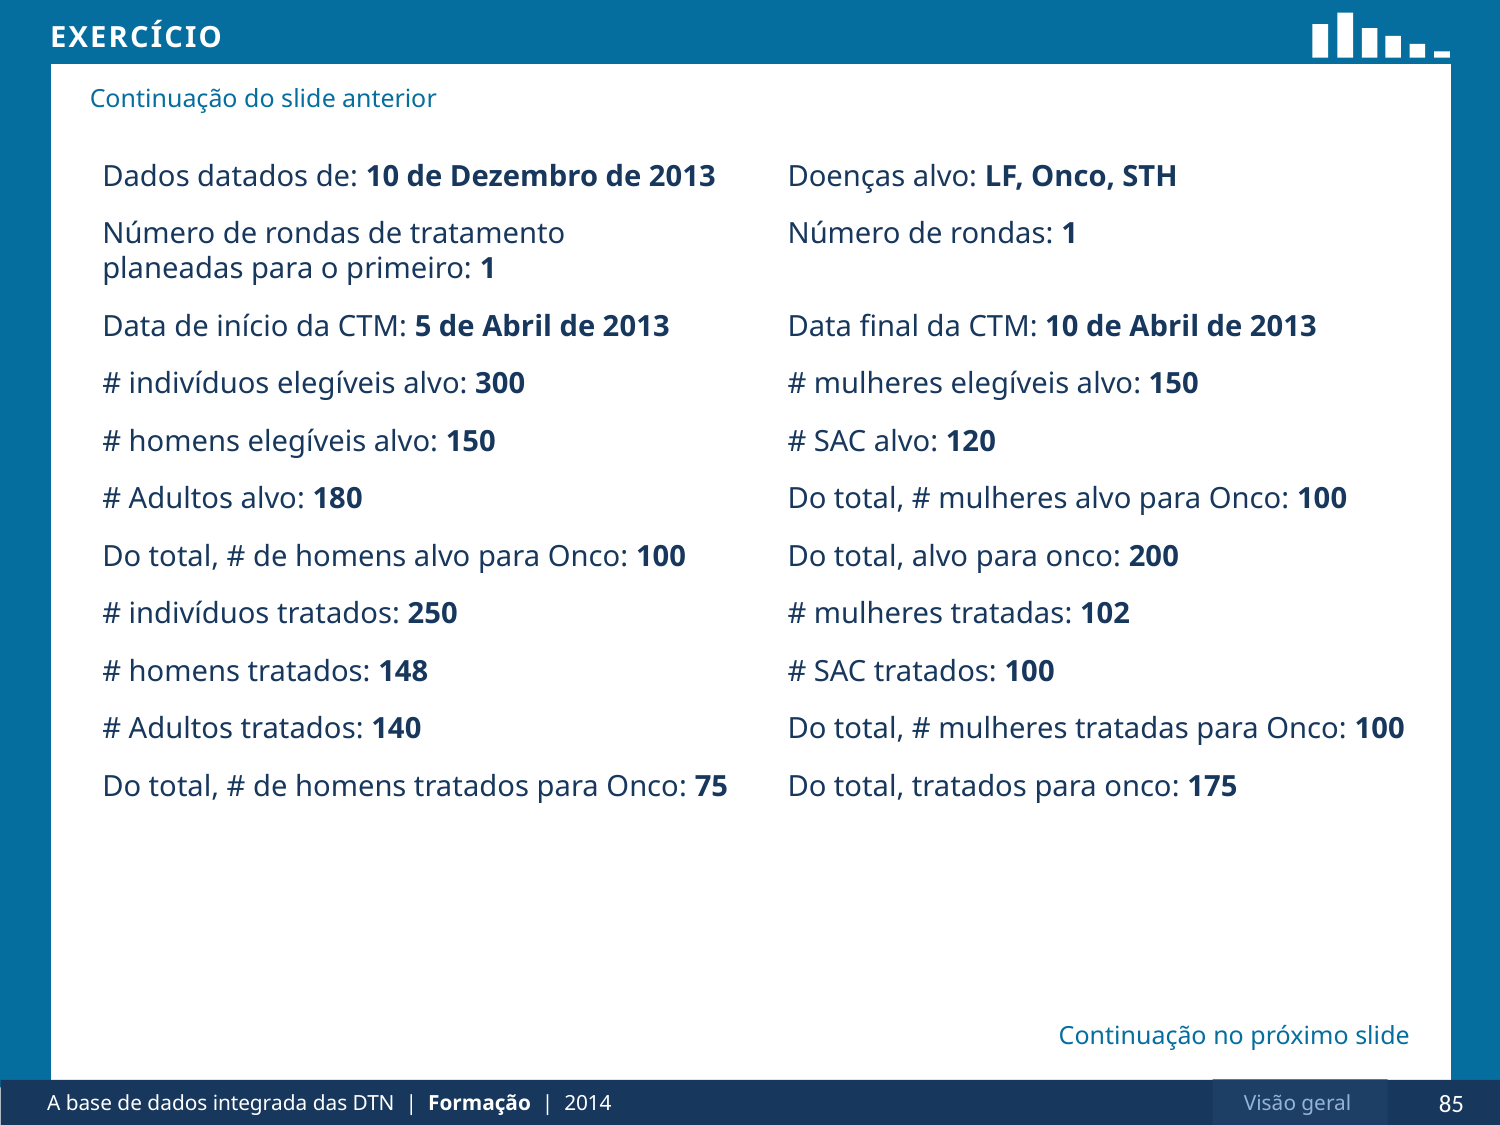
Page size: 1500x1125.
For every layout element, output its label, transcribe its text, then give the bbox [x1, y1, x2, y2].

list Dados datados de: 10 de Dezembro de 2013 Número de rondas de tratamento planeadas para o primeiro: 1 Data de início da CTM: 5 de Abril de 2013 # indivíduos elegíveis alvo: 300 # homens elegíveis alvo: 150 # Adultos alvo: 180 Do total, # de homens alvo para Onco: 100 # indivíduos tratados: 250 # homens tratados: 148 # Adultos tratados: 140 Do total, # de homens tratados para Onco: 75 Doenças alvo: LF, Onco, STH Número de rondas: 1 Data final da CTM: 10 de Abril de 2013 # mulheres elegíveis alvo: 150 # SAC alvo: 120 Do total, # mulheres alvo para Onco: 100 Do total, alvo para onco: 200 # mulheres tratadas: 102 # SAC tratados: 100 Do total, # mulheres tratadas para Onco: 100 Do total, tratados para onco: 175 [87, 149, 1488, 1025]
